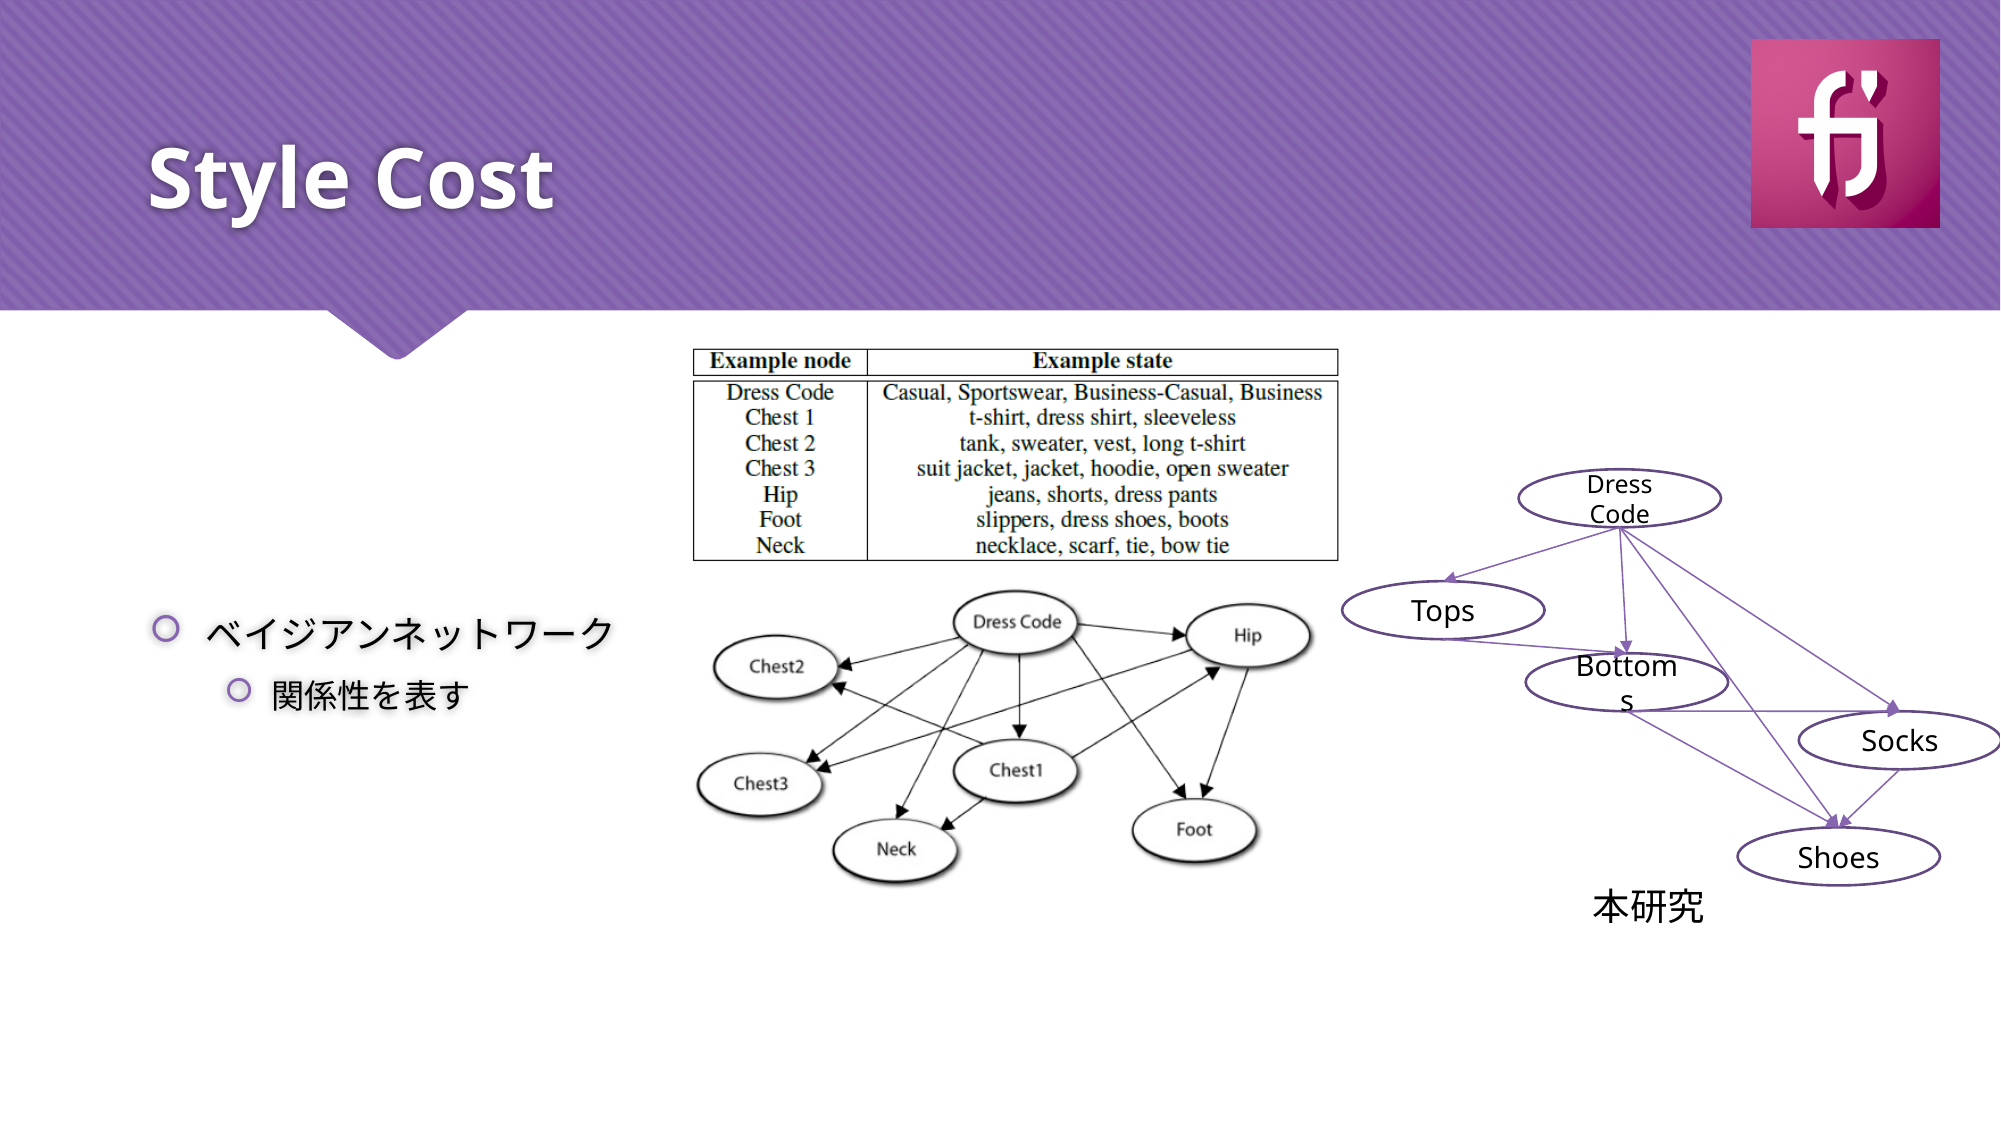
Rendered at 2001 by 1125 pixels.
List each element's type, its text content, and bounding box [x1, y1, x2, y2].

title Style Cost [132, 73, 1868, 233]
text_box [1341, 468, 2000, 886]
picture [1751, 39, 1940, 228]
picture [684, 342, 1343, 898]
text_box 本研究 [1577, 886, 1721, 936]
list ベイジアンネットワーク 関係性を表す [134, 364, 1866, 962]
